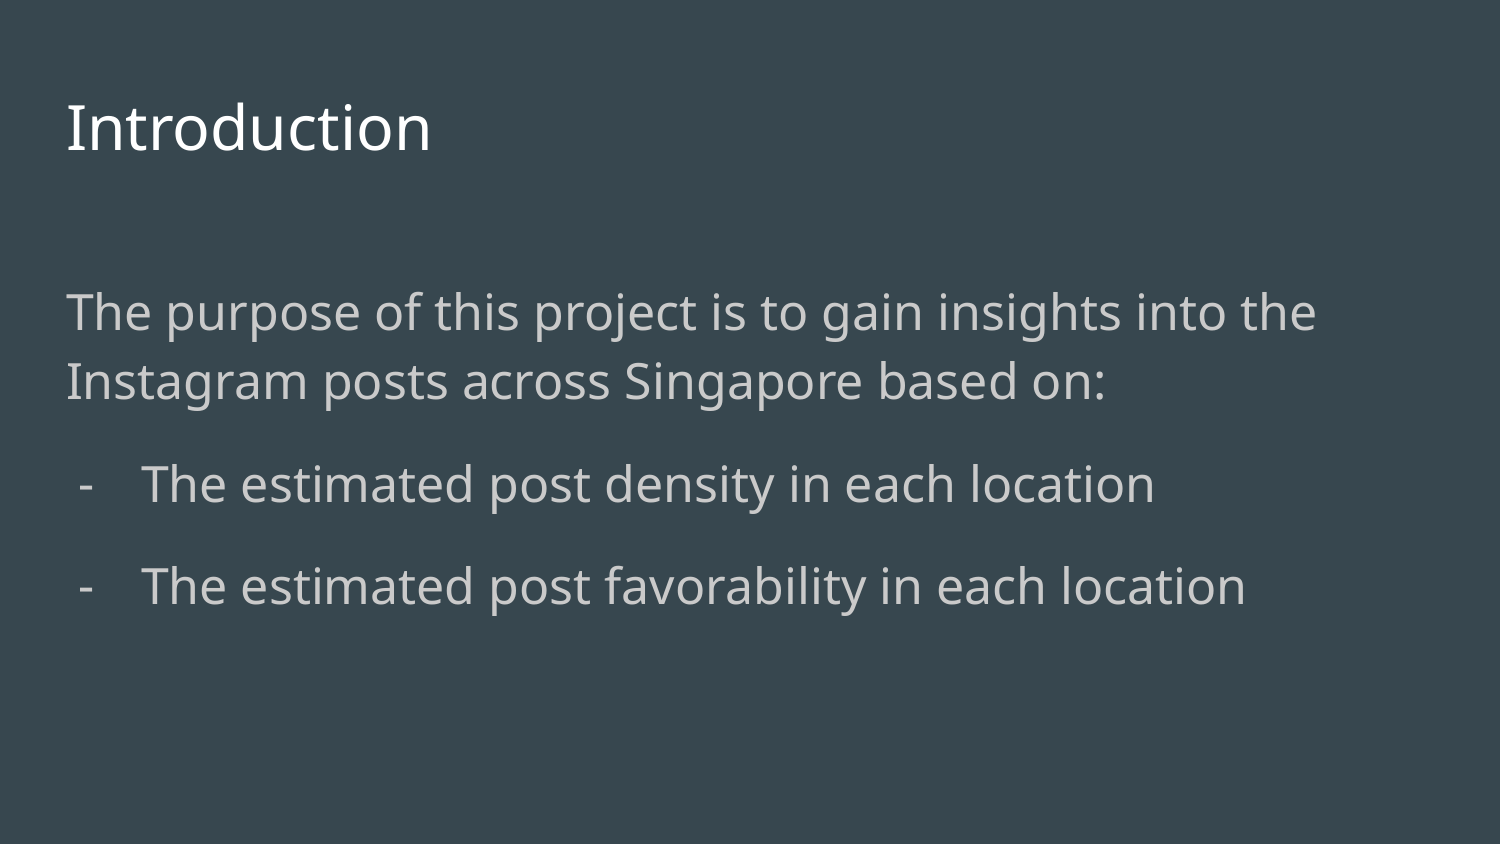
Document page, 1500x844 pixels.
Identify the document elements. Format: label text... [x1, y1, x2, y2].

list The purpose of this project is to gain insights into the Instagram posts across Singapore based on: The estimated post density in each location The estimated post favorability in each location [51, 256, 1449, 688]
title Introduction [51, 72, 1449, 167]
